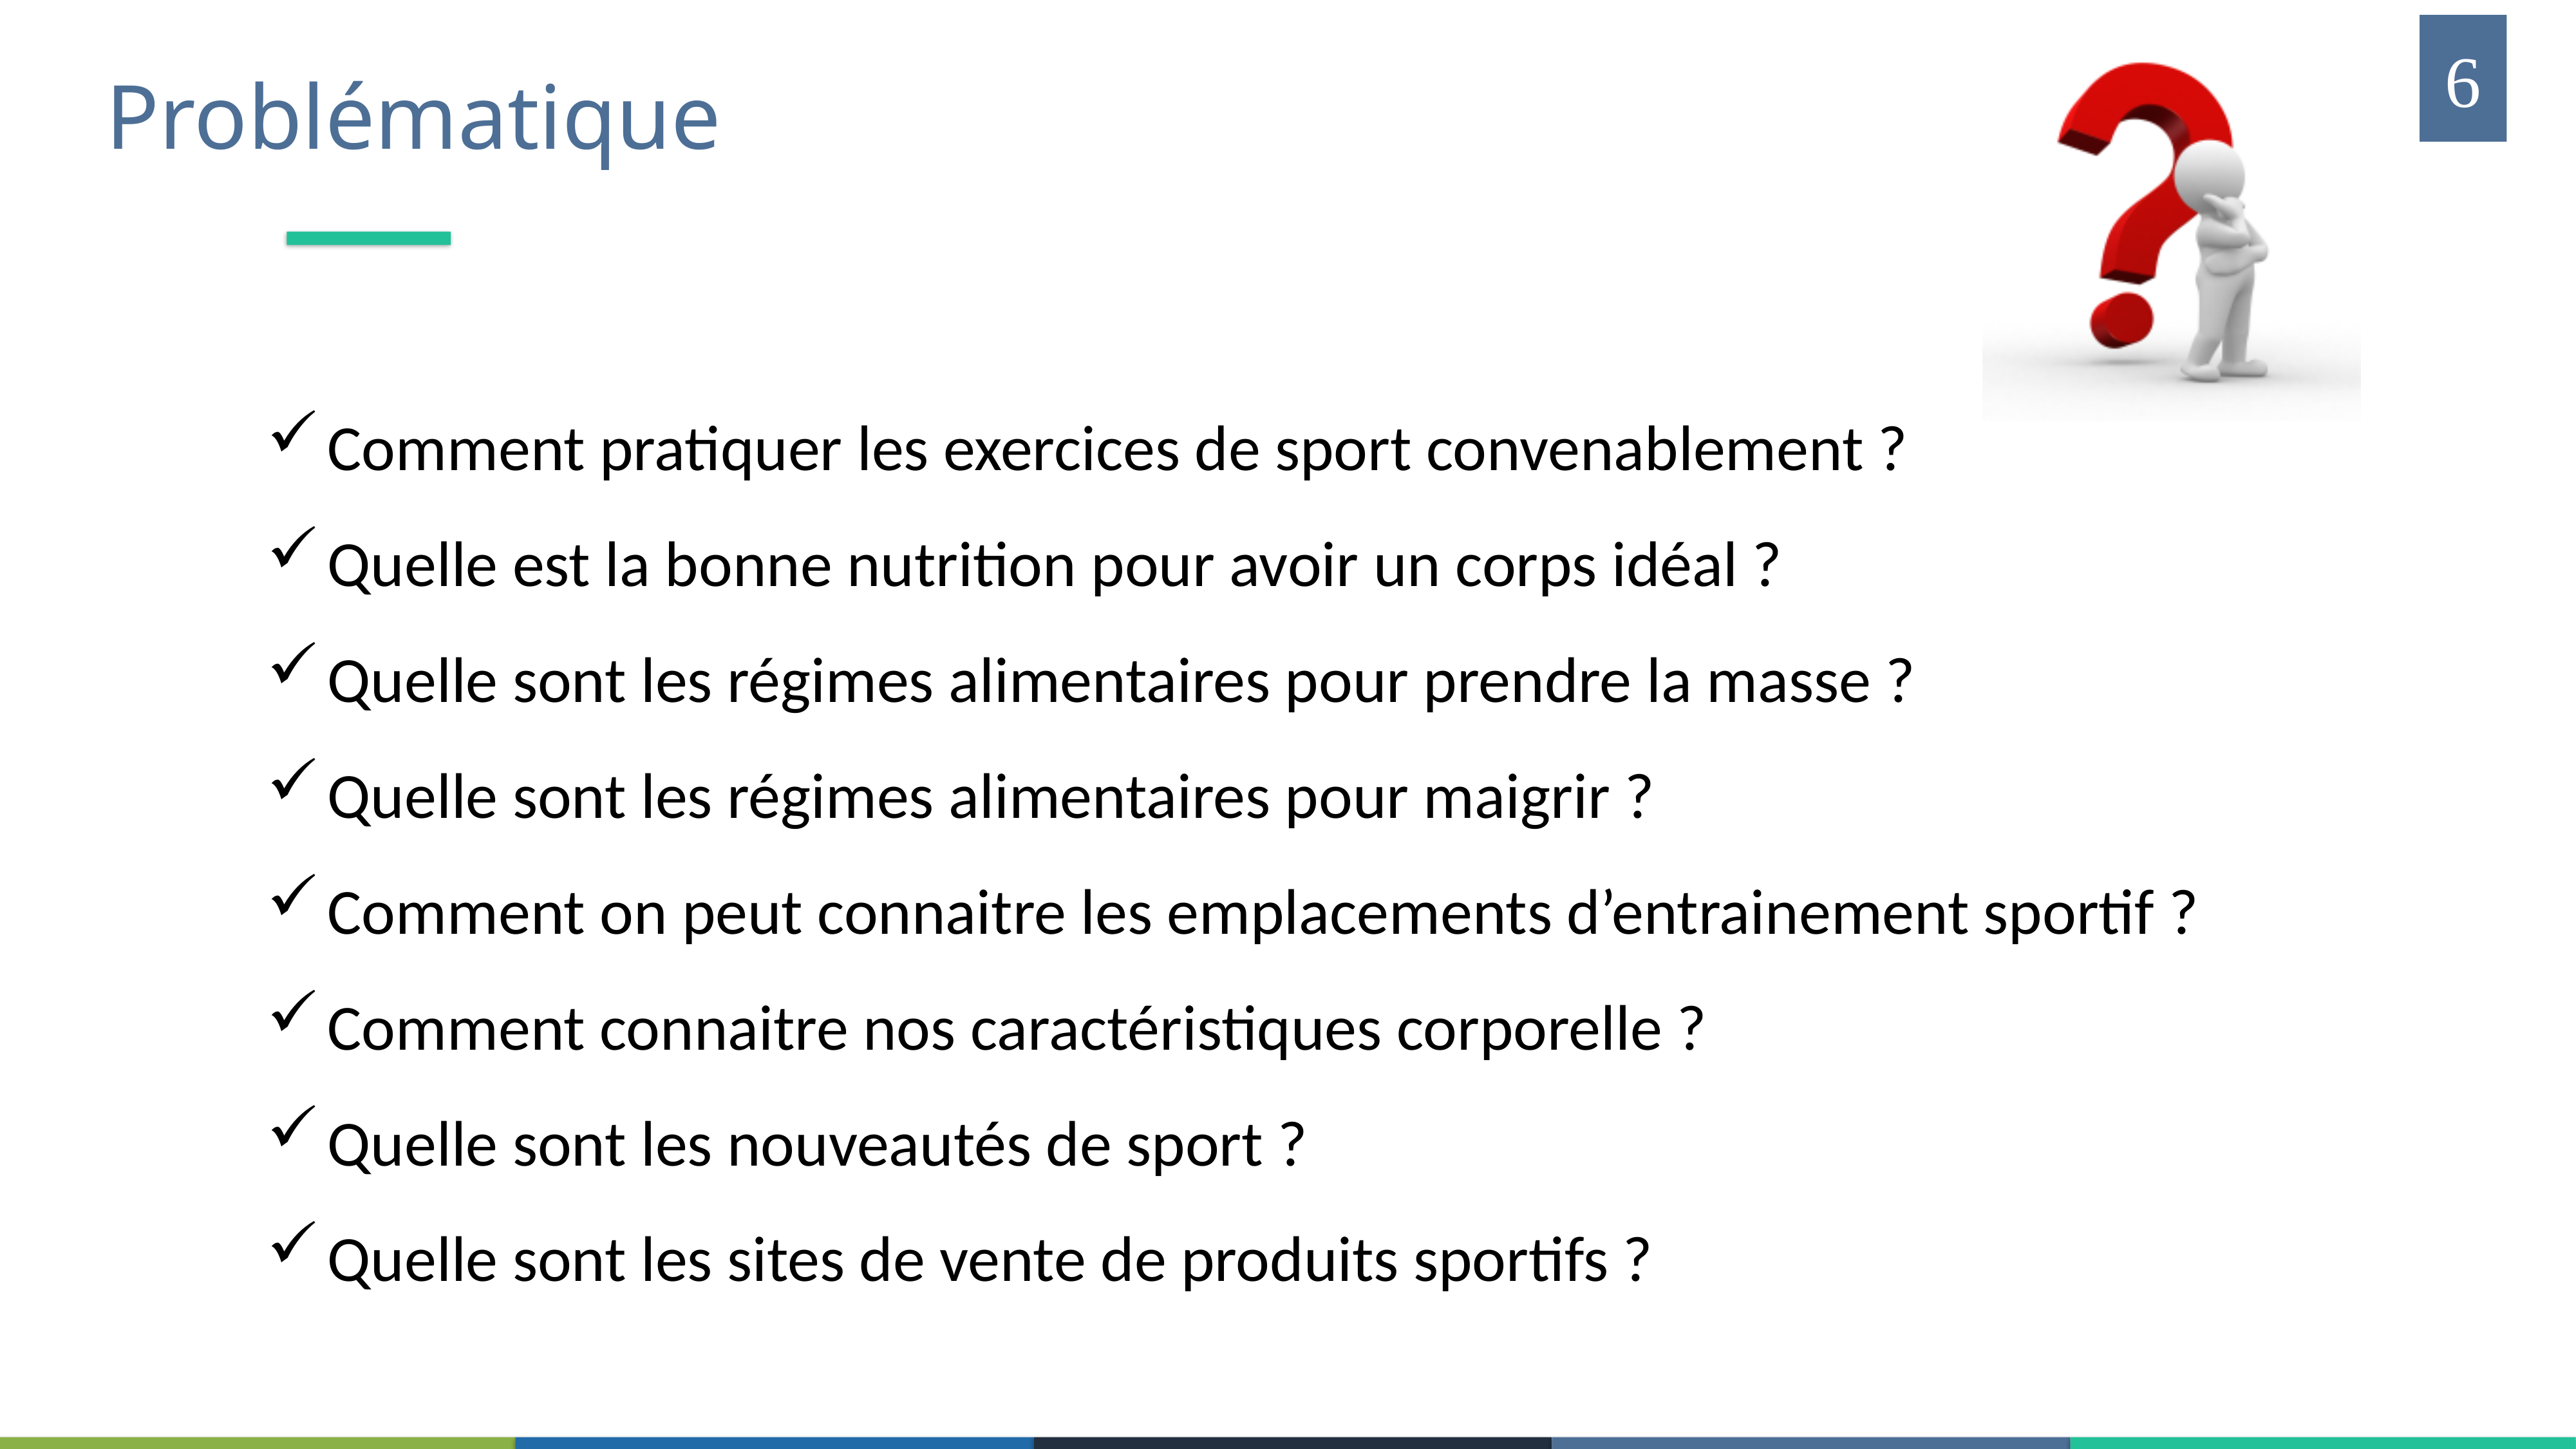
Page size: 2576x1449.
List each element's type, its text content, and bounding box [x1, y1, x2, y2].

text_box Comment pratiquer les exercices de sport convenablement ? Quelle est la bonne nutrition pour avoir un corps idéal ? Quelle sont les régimes alimentaires pour prendre la masse ? Quelle sont les régimes alimentaires pour maigrir ? Comment on peut connaitre les emplacements d’entrainement sportif ? Comment connaitre nos caractéristiques corporelle ? Quelle sont les nouveautés de sport ? Quelle sont les sites de vente de produits sportifs ? [258, 363, 2210, 1368]
text_box Problématique [83, 53, 1334, 174]
picture [1982, 43, 2361, 421]
text_box [287, 231, 451, 245]
slide_number 6 [2420, 15, 2507, 142]
